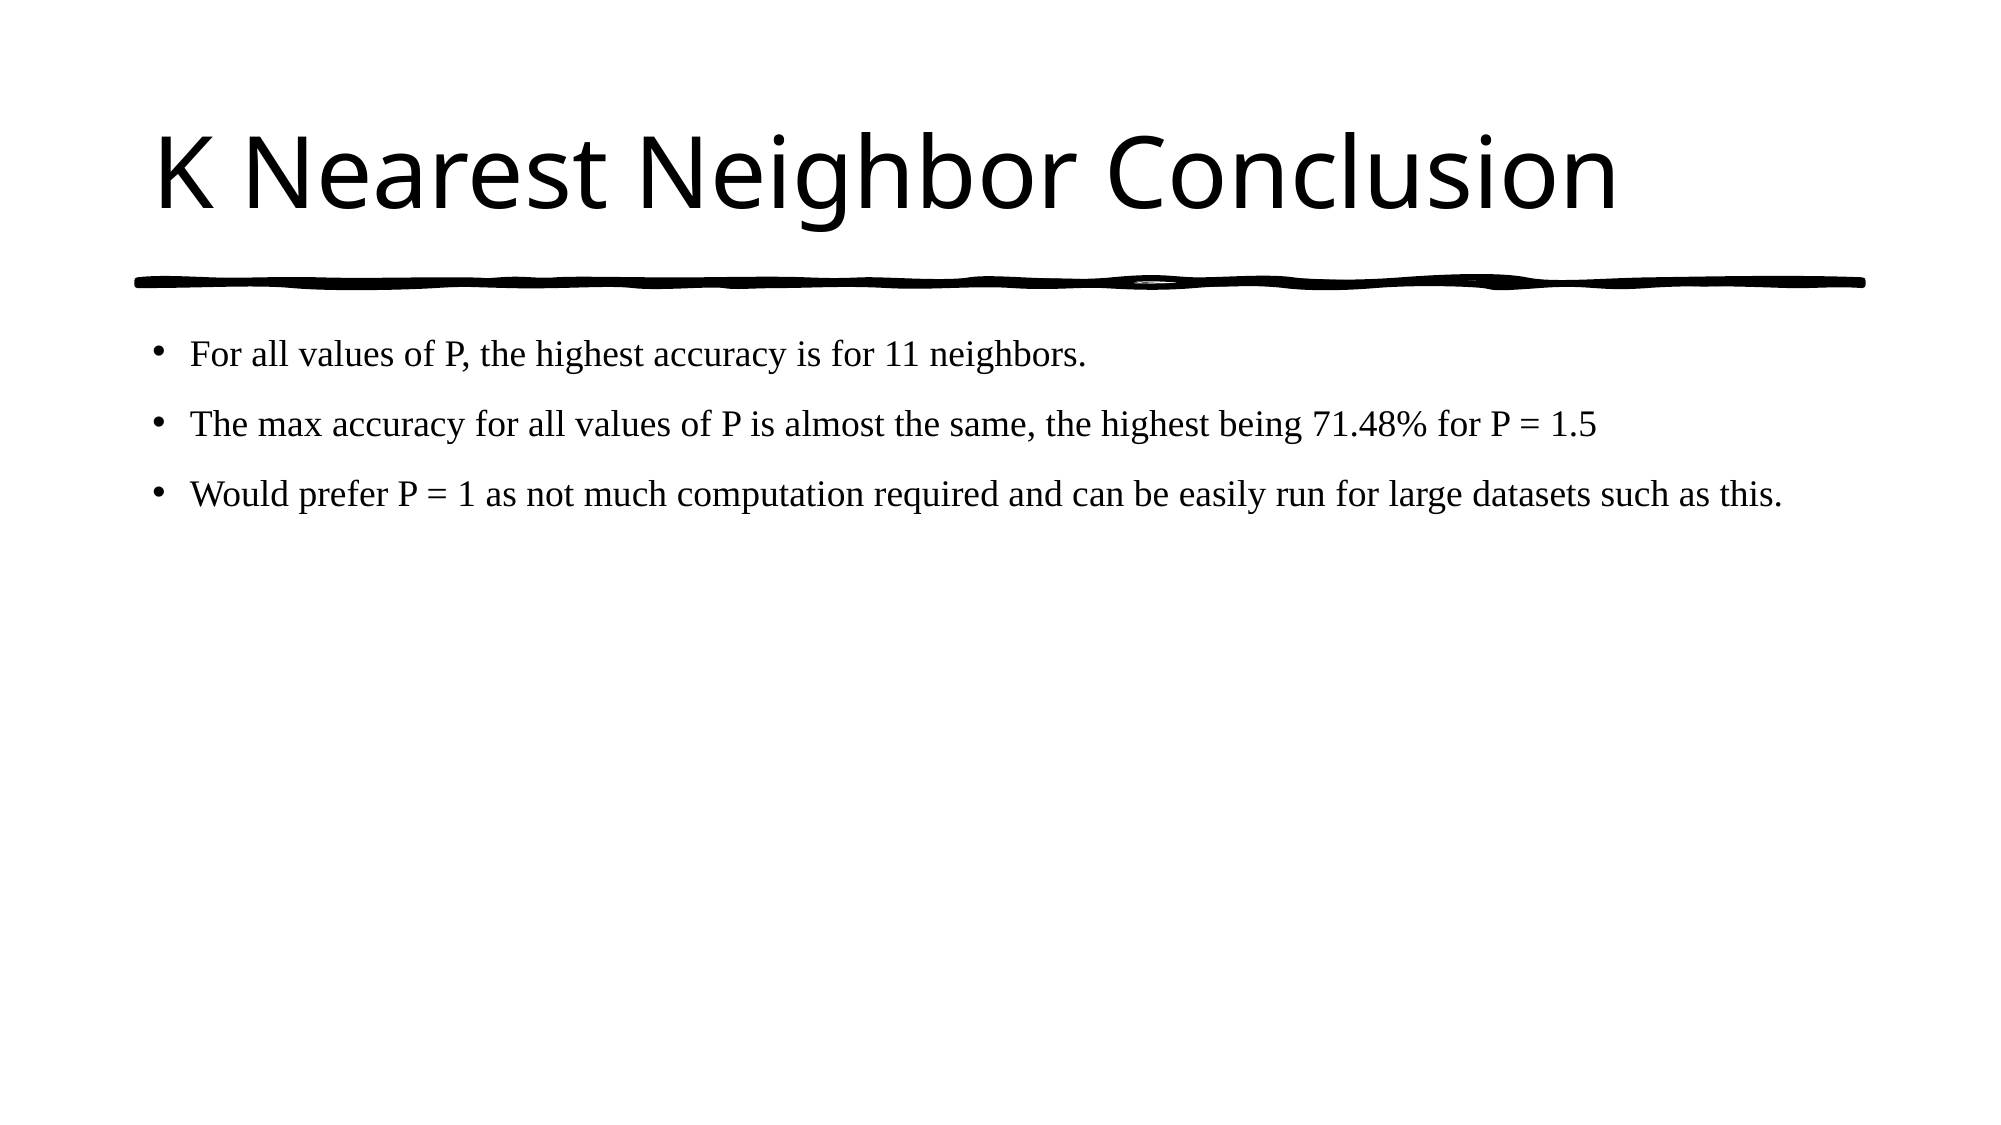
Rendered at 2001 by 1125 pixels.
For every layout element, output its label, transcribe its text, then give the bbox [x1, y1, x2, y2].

list For all values of P, the highest accuracy is for 11 neighbors. The max accuracy for all values of P is almost the same, the highest being 71.48% for P = 1.5 Would prefer P = 1 as not much computation required and can be easily run for large datasets such as this. [137, 316, 1863, 1014]
title K Nearest Neighbor Conclusion [137, 59, 1863, 278]
